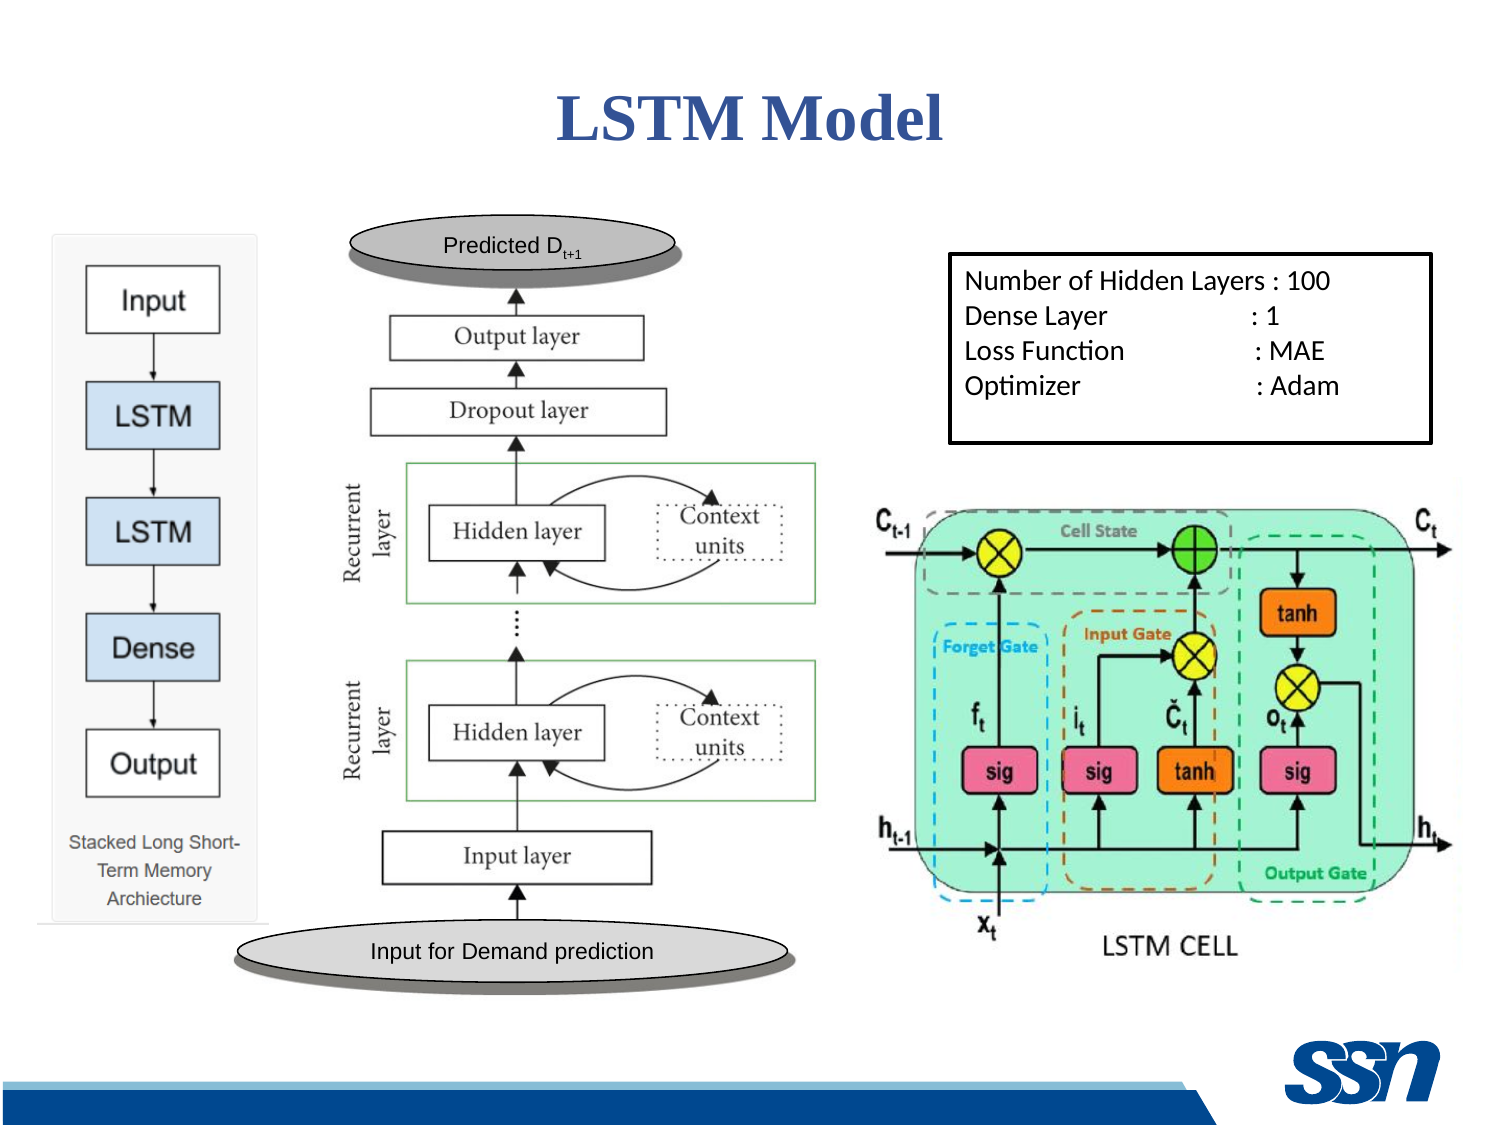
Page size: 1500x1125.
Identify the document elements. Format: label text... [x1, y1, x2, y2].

title LSTM Model [75, 19, 1425, 208]
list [212, 199, 838, 1017]
picture [37, 214, 269, 925]
text_box Number of Hidden Layers : 100 Dense Layer : 1 Loss Function : MAE Optimizer : Adam [948, 252, 1433, 445]
picture [837, 466, 1463, 983]
